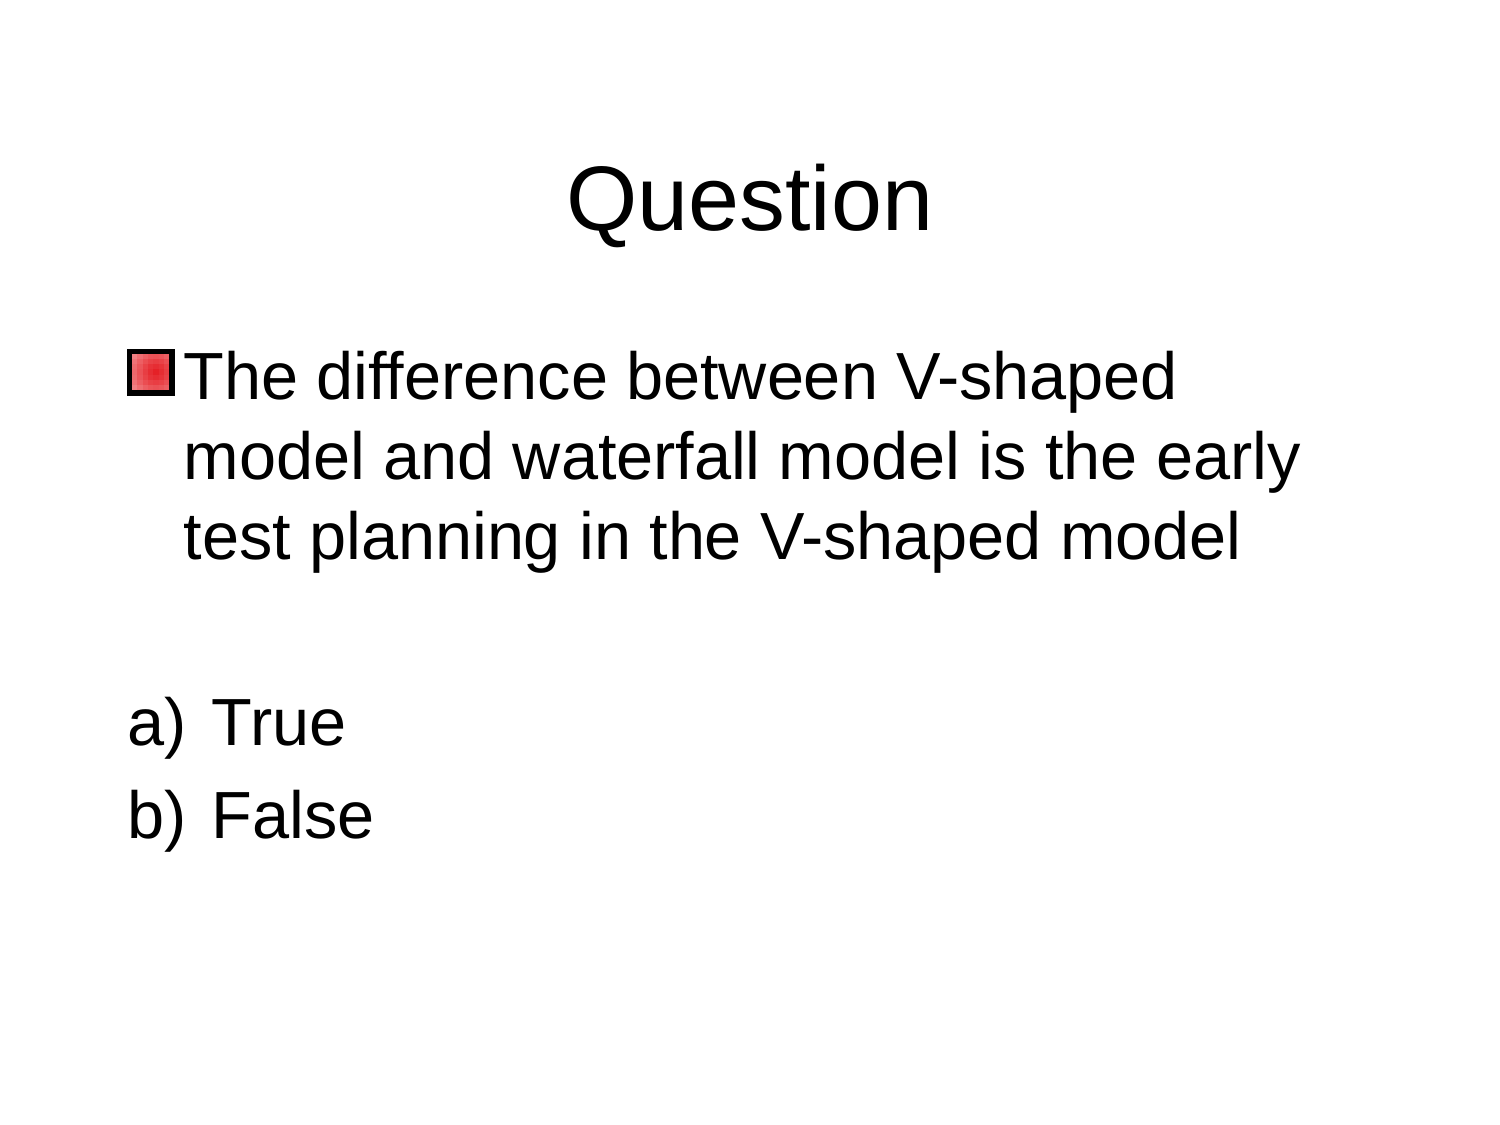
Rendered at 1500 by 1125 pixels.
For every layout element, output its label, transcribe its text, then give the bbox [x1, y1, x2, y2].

list The difference between V-shaped model and waterfall model is the early test planning in the V-shaped model True False [112, 324, 1388, 1000]
picture [127, 349, 175, 396]
title Question [112, 99, 1388, 288]
